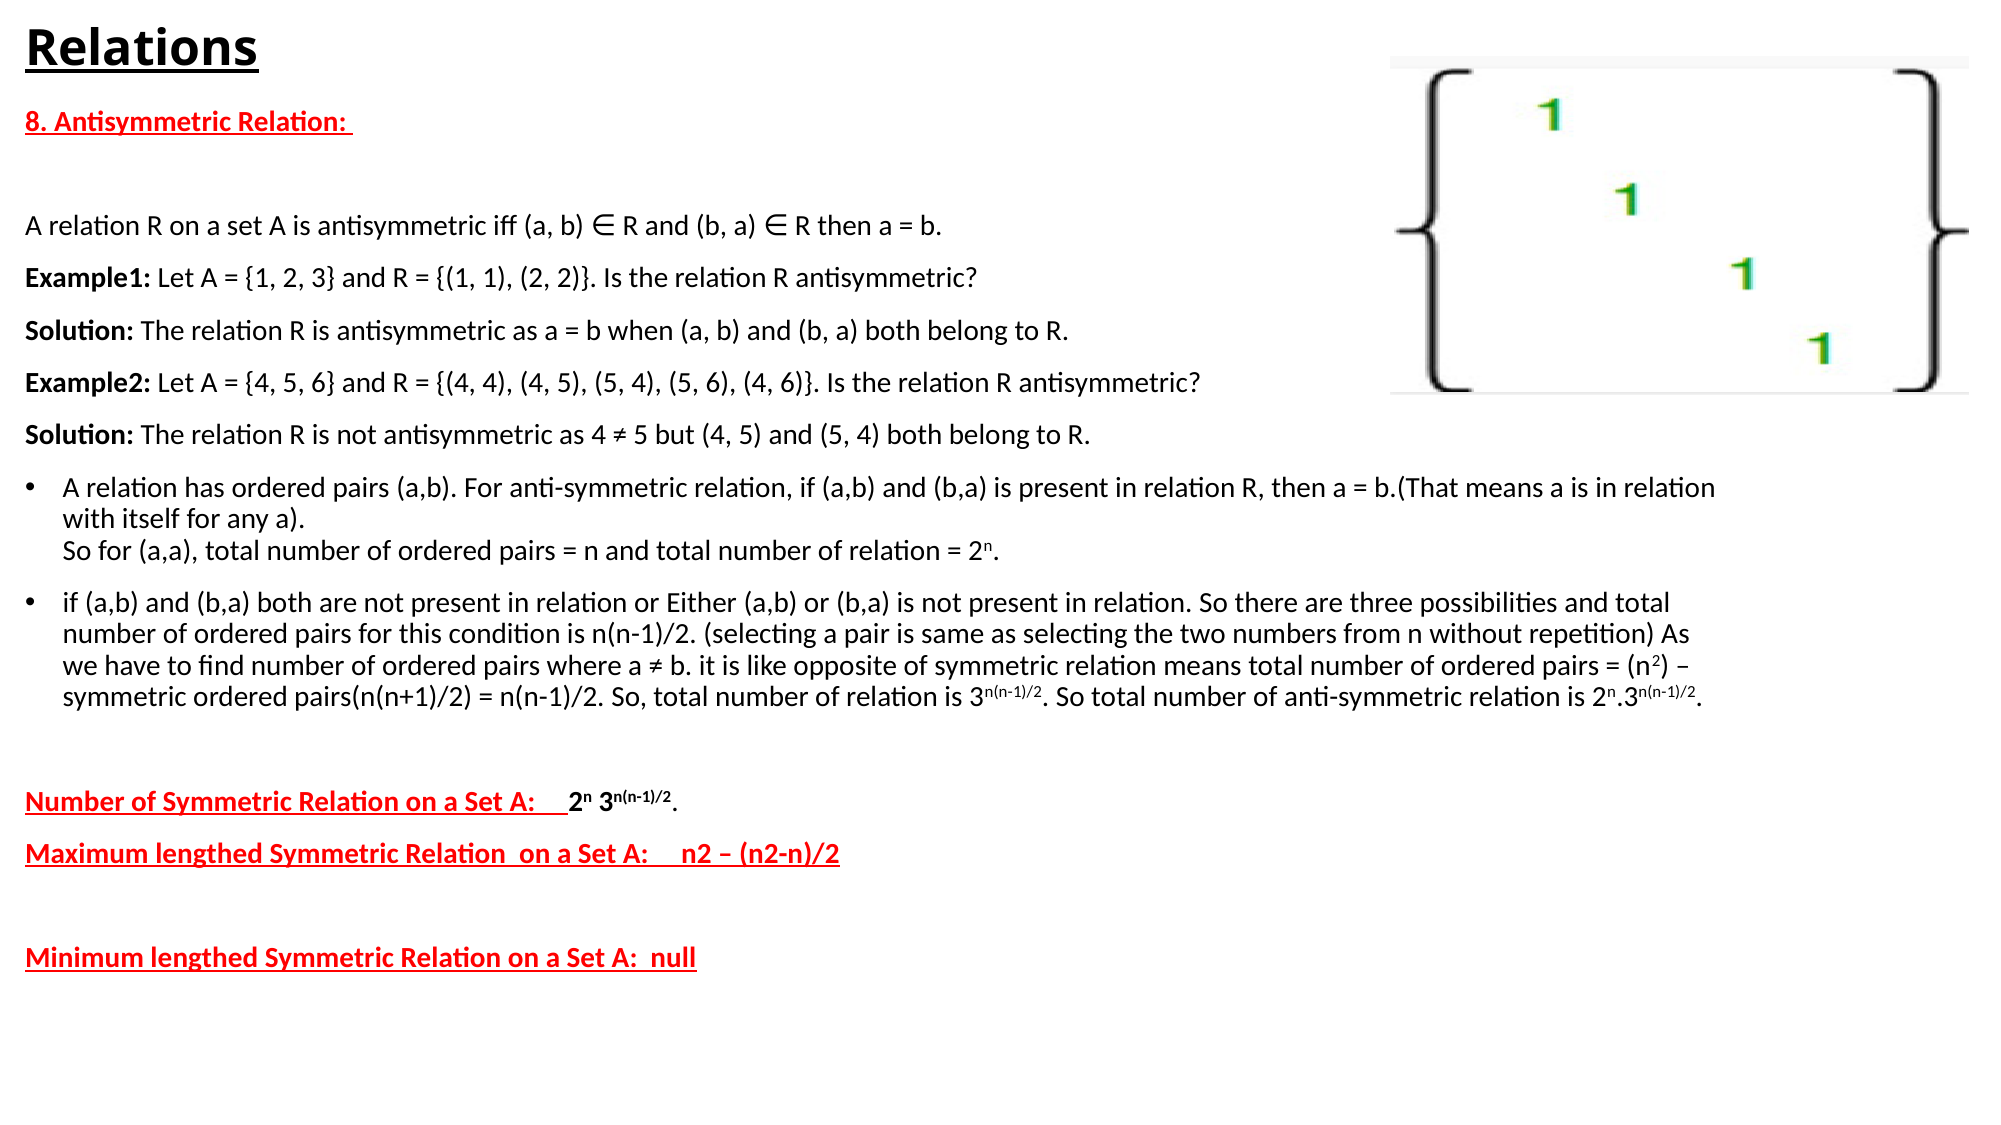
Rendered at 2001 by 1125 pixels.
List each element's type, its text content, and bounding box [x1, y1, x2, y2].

list 8. Antisymmetric Relation: A relation R on a set A is antisymmetric iff (a, b) ∈ R and (b, a) ∈ R then a = b. Example1: Let A = {1, 2, 3} and R = {(1, 1), (2, 2)}. Is the relation R antisymmetric? Solution: The relation R is antisymmetric as a = b when (a, b) and (b, a) both belong to R. Example2: Let A = {4, 5, 6} and R = {(4, 4), (4, 5), (5, 4), (5, 6), (4, 6)}. Is the relation R antisymmetric? Solution: The relation R is not antisymmetric as 4 ≠ 5 but (4, 5) and (5, 4) both belong to R. A relation has ordered pairs (a,b). For anti-symmetric relation, if (a,b) and (b,a) is present in relation R, then a = b.(That means a is in relation with itself for any a). So for (a,a), total number of ordered pairs = n and total number of relation = 2n. if (a,b) and (b,a) both are not present in relation or Either (a,b) or (b,a) is not present in relation. So there are three possibilities and total number of ordered pairs for this condition is n(n-1)/2. (selecting a pair is same as selecting the two numbers from n without repetition) As we have to find number of ordered pairs where a ≠ b. it is like opposite of symmetric relation means total number of ordered pairs = (n2) – symmetric ordered pairs(n(n+1)/2) = n(n-1)/2. So, total number of relation is 3n(n-1)/2. So total number of anti-symmetric relation is 2n.3n(n-1)/2. Number of Symmetric Relation on a Set A: 2n 3n(n-1)/2. Maximum lengthed Symmetric Relation on a Set A: n2 – (n2-n)/2 Minimum lengthed Symmetric Relation on a Set A: null [10, 98, 1736, 1084]
title Relations [10, 0, 1736, 98]
picture [1390, 56, 1969, 395]
